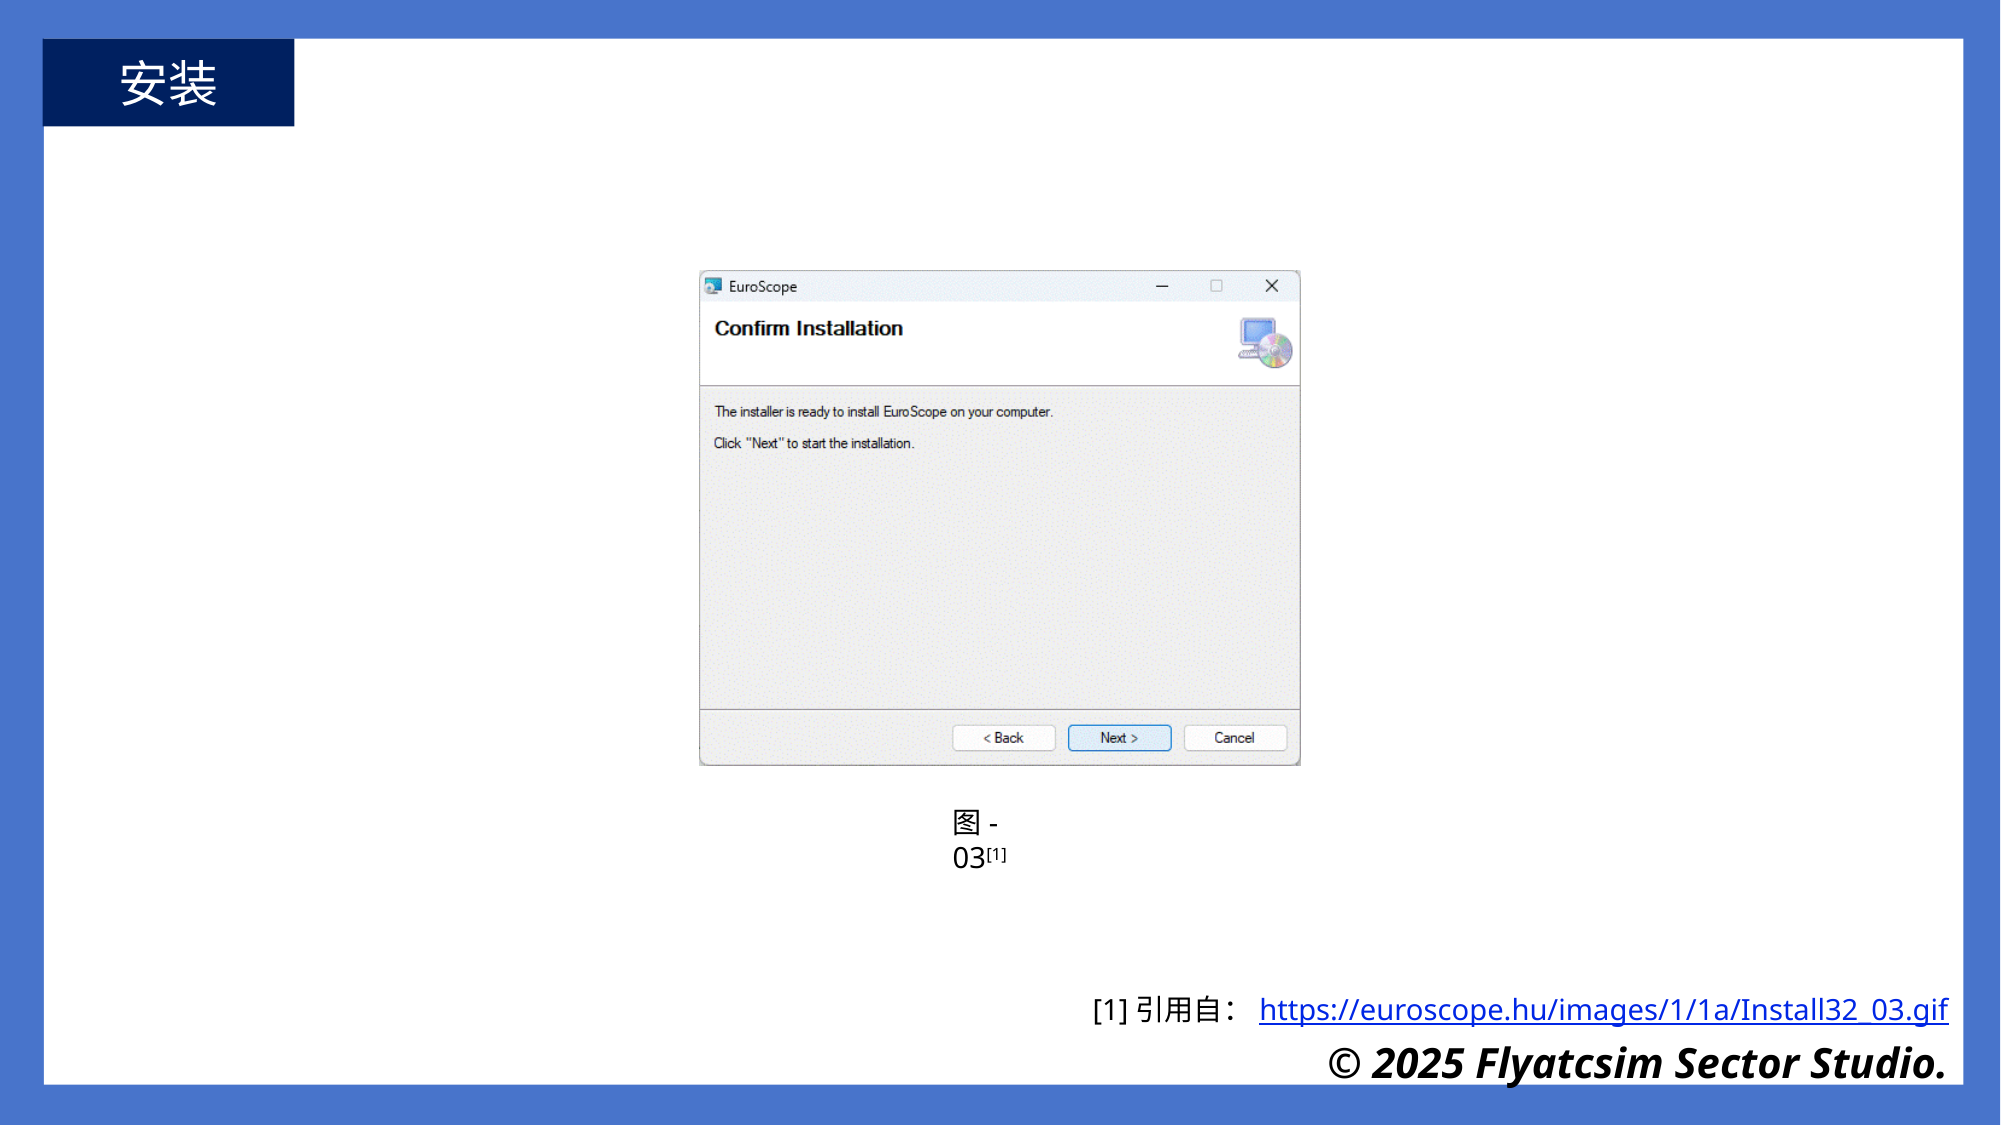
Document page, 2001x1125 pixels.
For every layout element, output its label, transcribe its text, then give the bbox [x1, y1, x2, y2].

picture [699, 269, 1301, 766]
text_box 图-03[1] [938, 797, 1063, 882]
text_box [1]引用自：https://euroscope.hu/images/1/1a/Install32_03.gif [42, 983, 1964, 1043]
text_box 安装 [41, 37, 295, 127]
